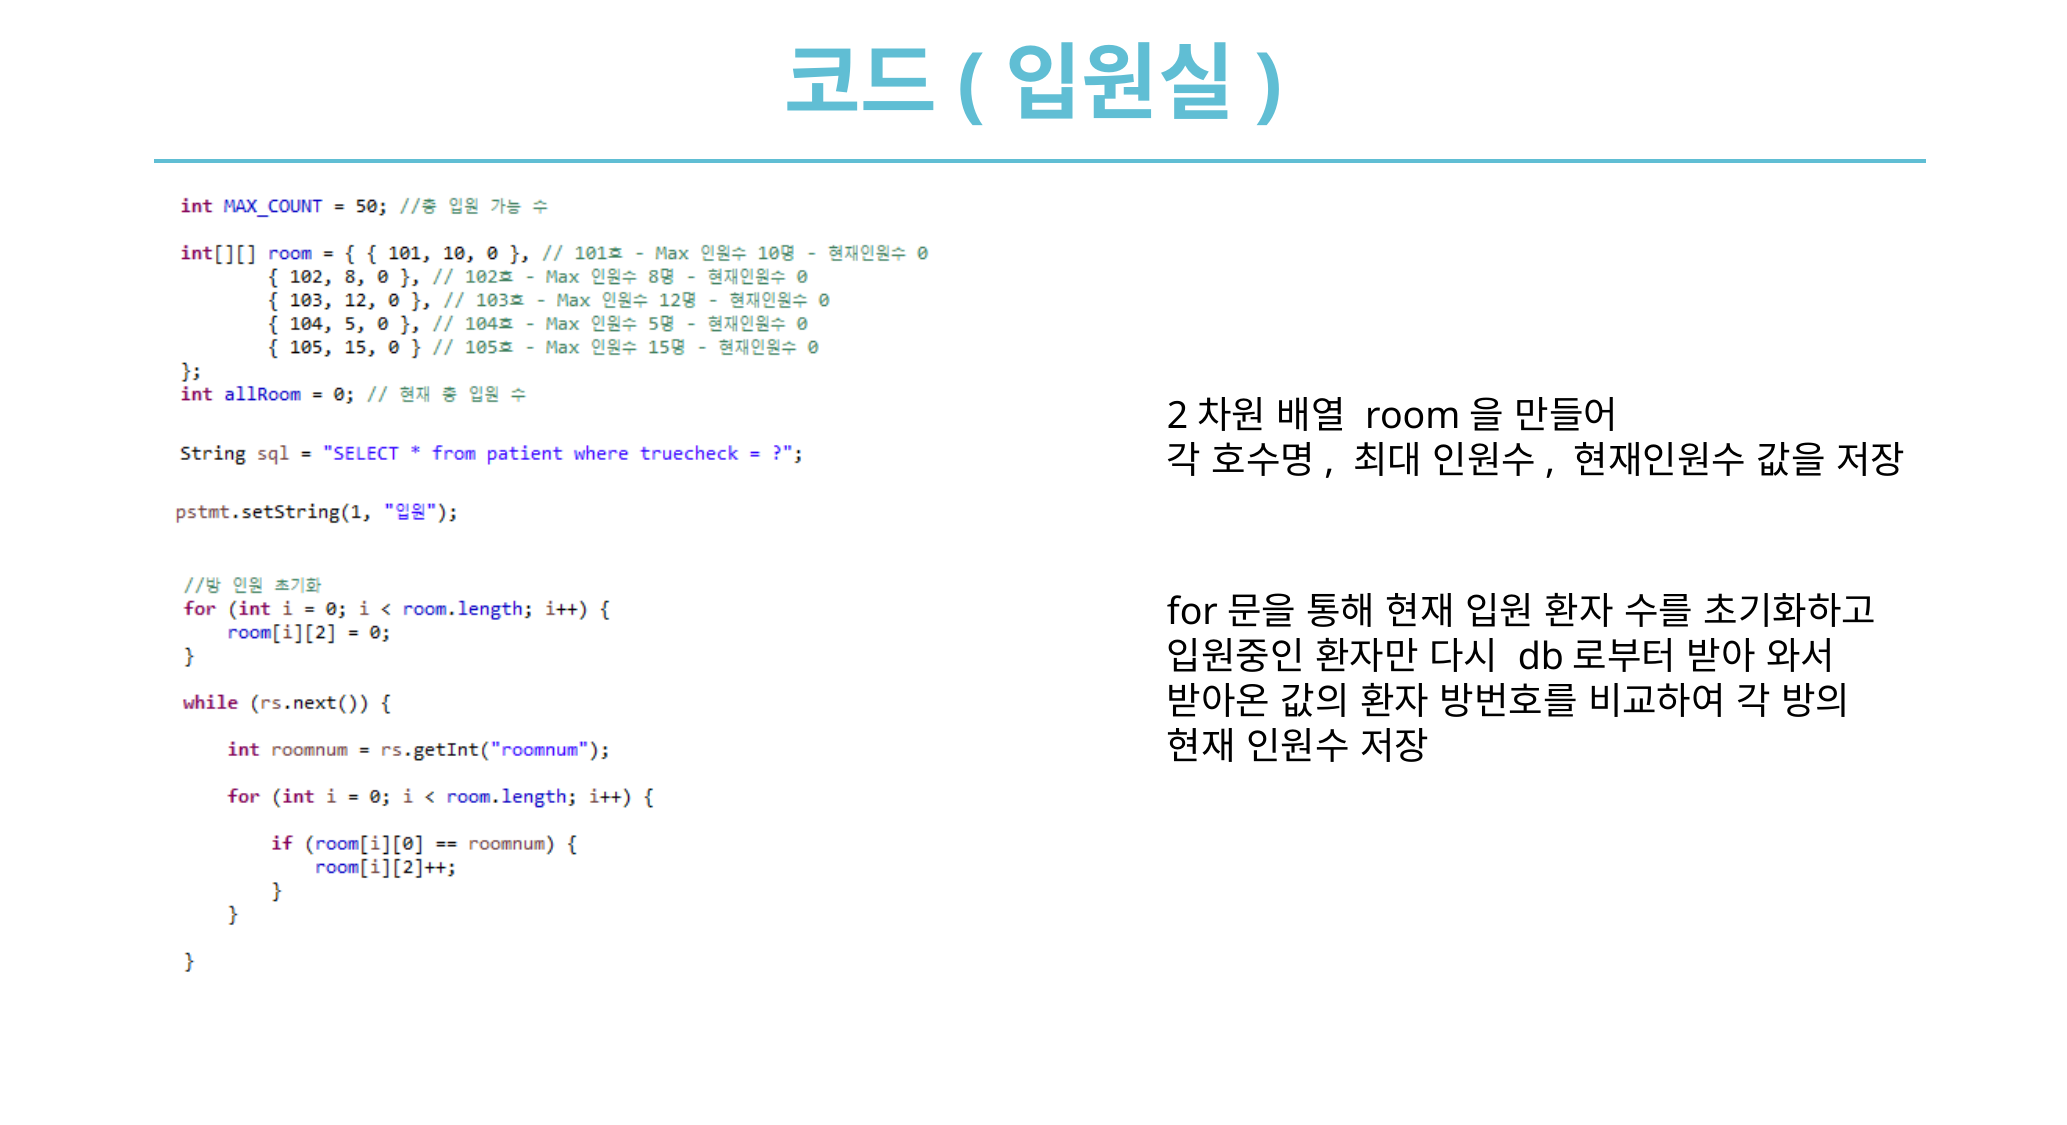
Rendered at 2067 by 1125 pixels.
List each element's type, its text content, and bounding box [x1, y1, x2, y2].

text_box 2차원 배열 room을 만들어 각 호수명, 최대 인원수, 현재인원수 값을 저장 [1152, 383, 1926, 489]
picture [170, 496, 474, 540]
picture [170, 435, 813, 477]
picture [153, 177, 944, 422]
text_box 코드(입원실) [769, 21, 1298, 137]
picture [153, 561, 675, 987]
text_box for문을 통해 현재 입원 환자 수를 초기화하고 입원중인 환자만 다시 db로부터 받아 와서 받아온 값의 환자 방번호를 비교하여 각 방의 현재 인원수 저장 [1152, 579, 1926, 775]
